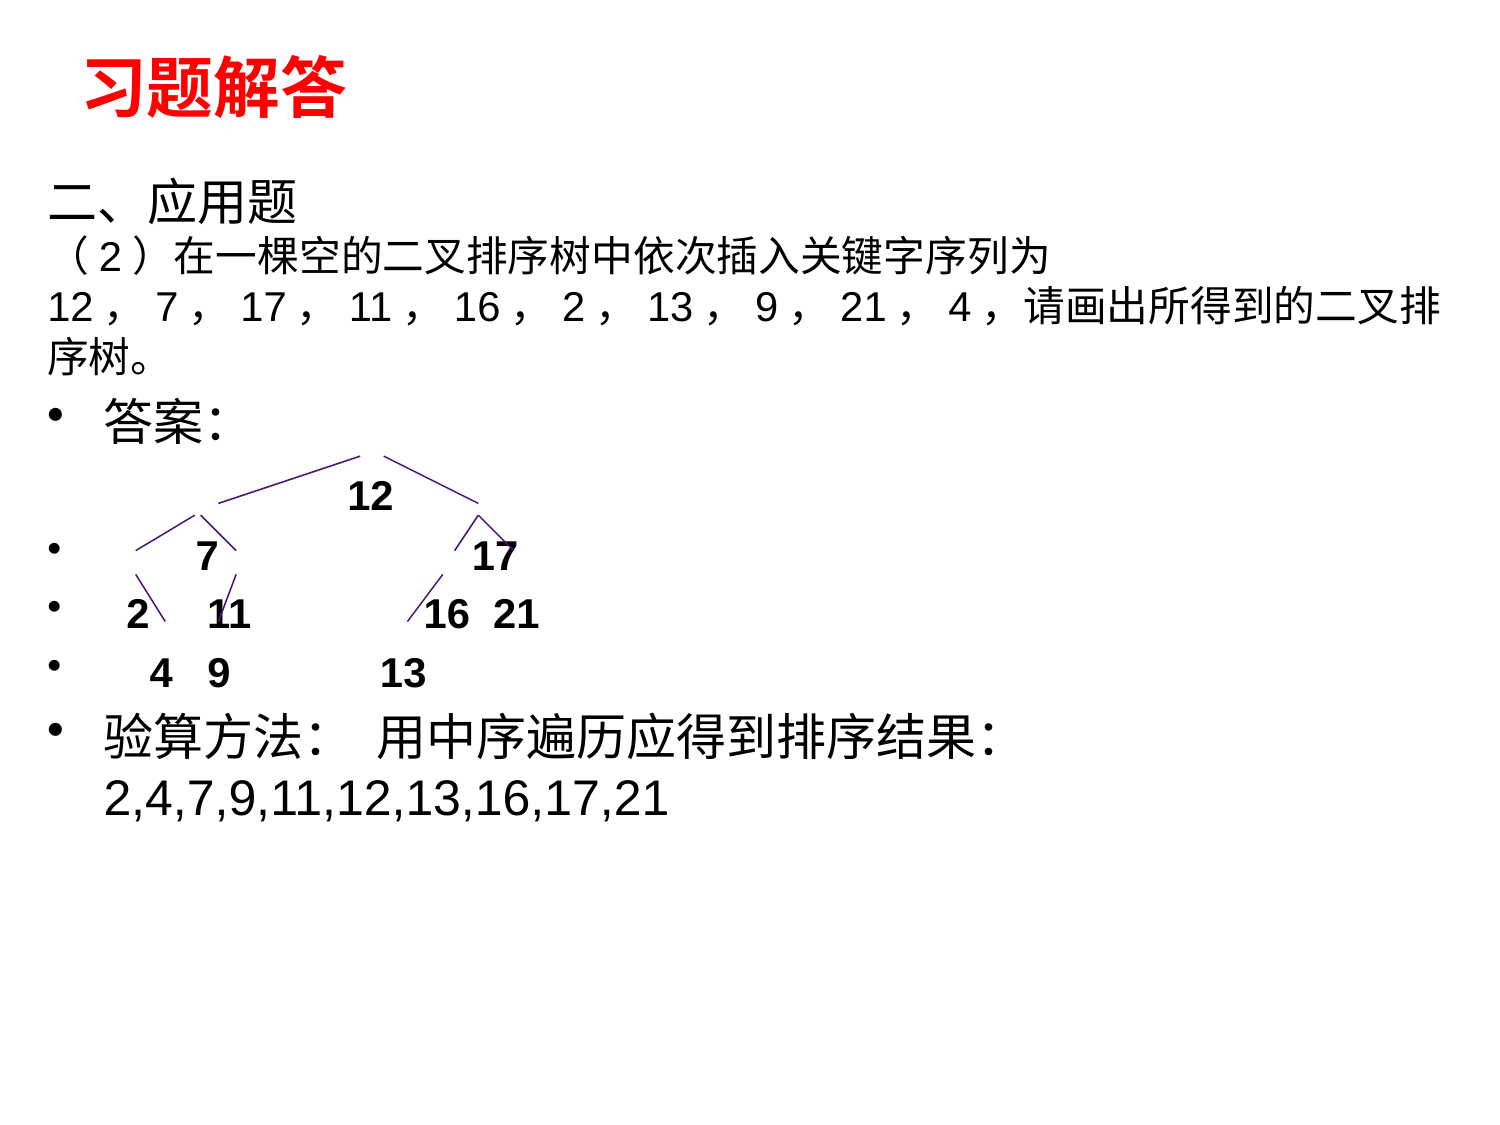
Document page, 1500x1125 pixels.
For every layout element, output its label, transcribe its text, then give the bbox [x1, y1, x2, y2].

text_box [200, 514, 237, 551]
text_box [454, 514, 477, 551]
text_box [135, 514, 195, 551]
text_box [135, 573, 166, 622]
list 二、应用题 （2）在一棵空的二叉排序树中依次插入关键字序列为12，7，17，11，16，2，13，9，21，4，请画出所得到的二叉排序树。 答案： 12 7 17 2 11 16 21 4 9 13 验算方法： 用中序遍历应得到排序结果：2,4,7,9,11,12,13,16,17,21 [32, 162, 1468, 1048]
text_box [218, 455, 361, 504]
title 习题解答 [64, 18, 1333, 154]
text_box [407, 573, 444, 622]
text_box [218, 573, 237, 622]
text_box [383, 455, 479, 504]
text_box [477, 514, 514, 551]
